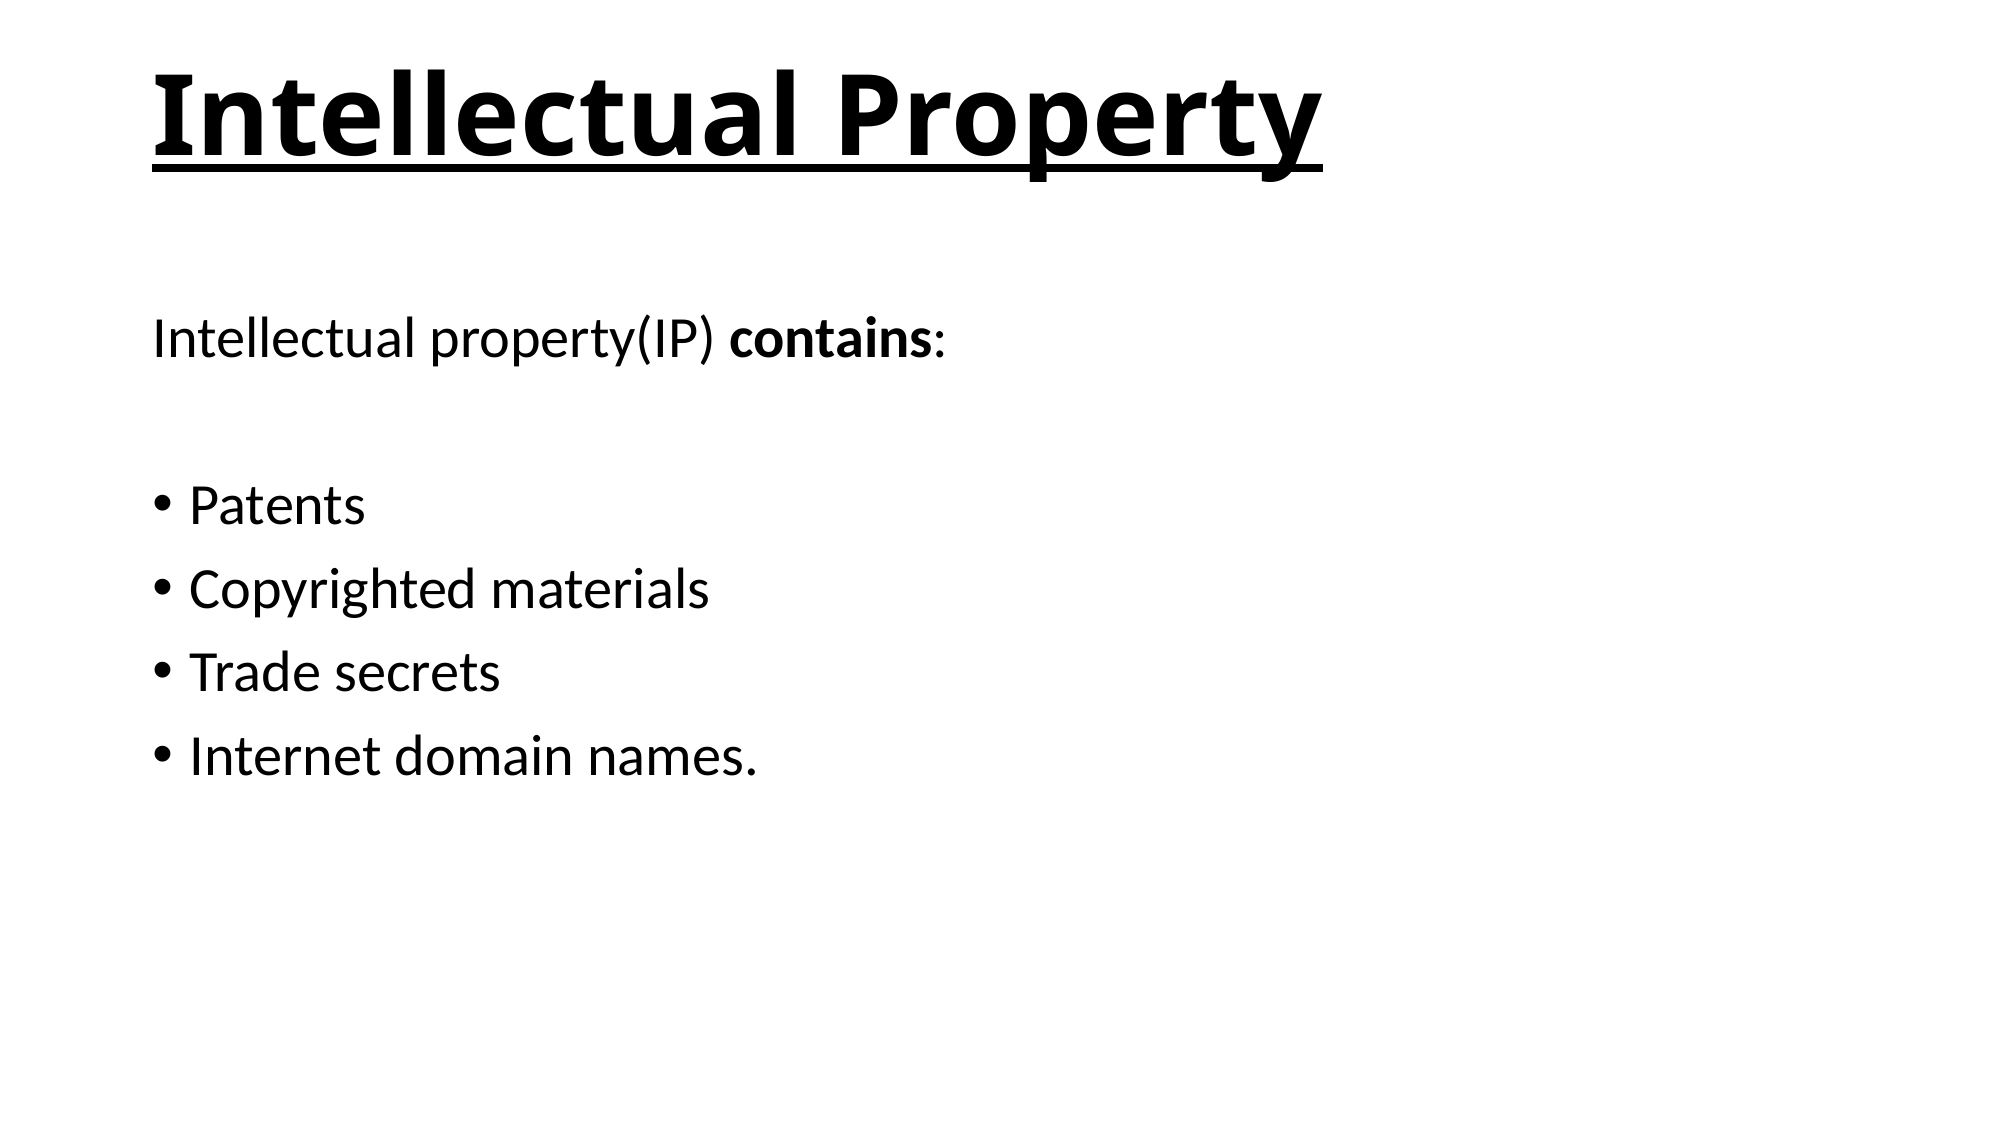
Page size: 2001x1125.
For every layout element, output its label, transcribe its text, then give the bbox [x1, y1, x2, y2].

title Intellectual Property [137, 59, 1863, 278]
list Intellectual property(IP) contains: Patents Copyrighted materials Trade secrets Internet domain names. [137, 299, 1863, 1014]
